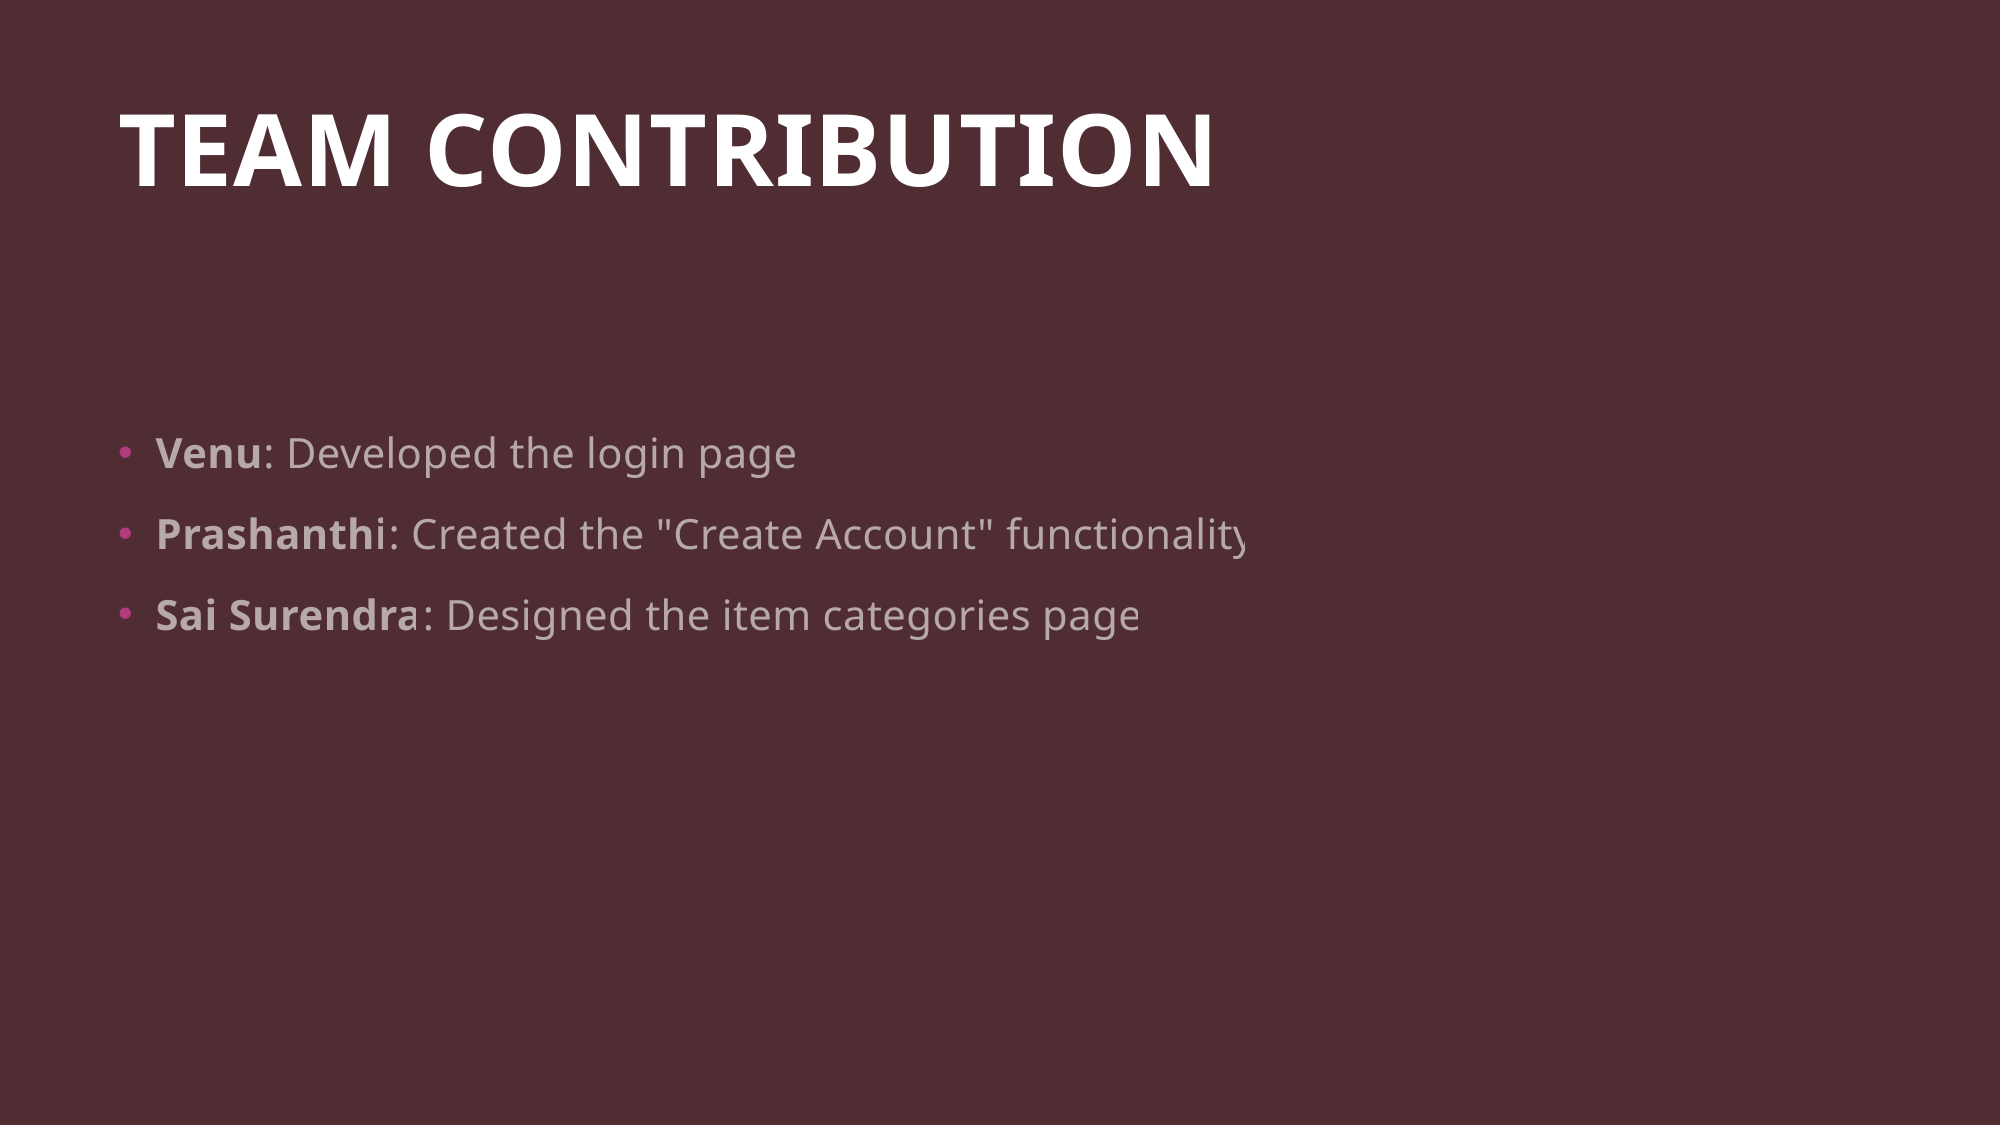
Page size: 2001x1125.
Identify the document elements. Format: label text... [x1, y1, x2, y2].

title TEAM CONTRIBUTION [118, 101, 1878, 260]
list Venu: Developed the login page. Prashanthi: Created the "Create Account" functionality. Sai Surendra: Designed the item categories page. [118, 416, 1878, 947]
